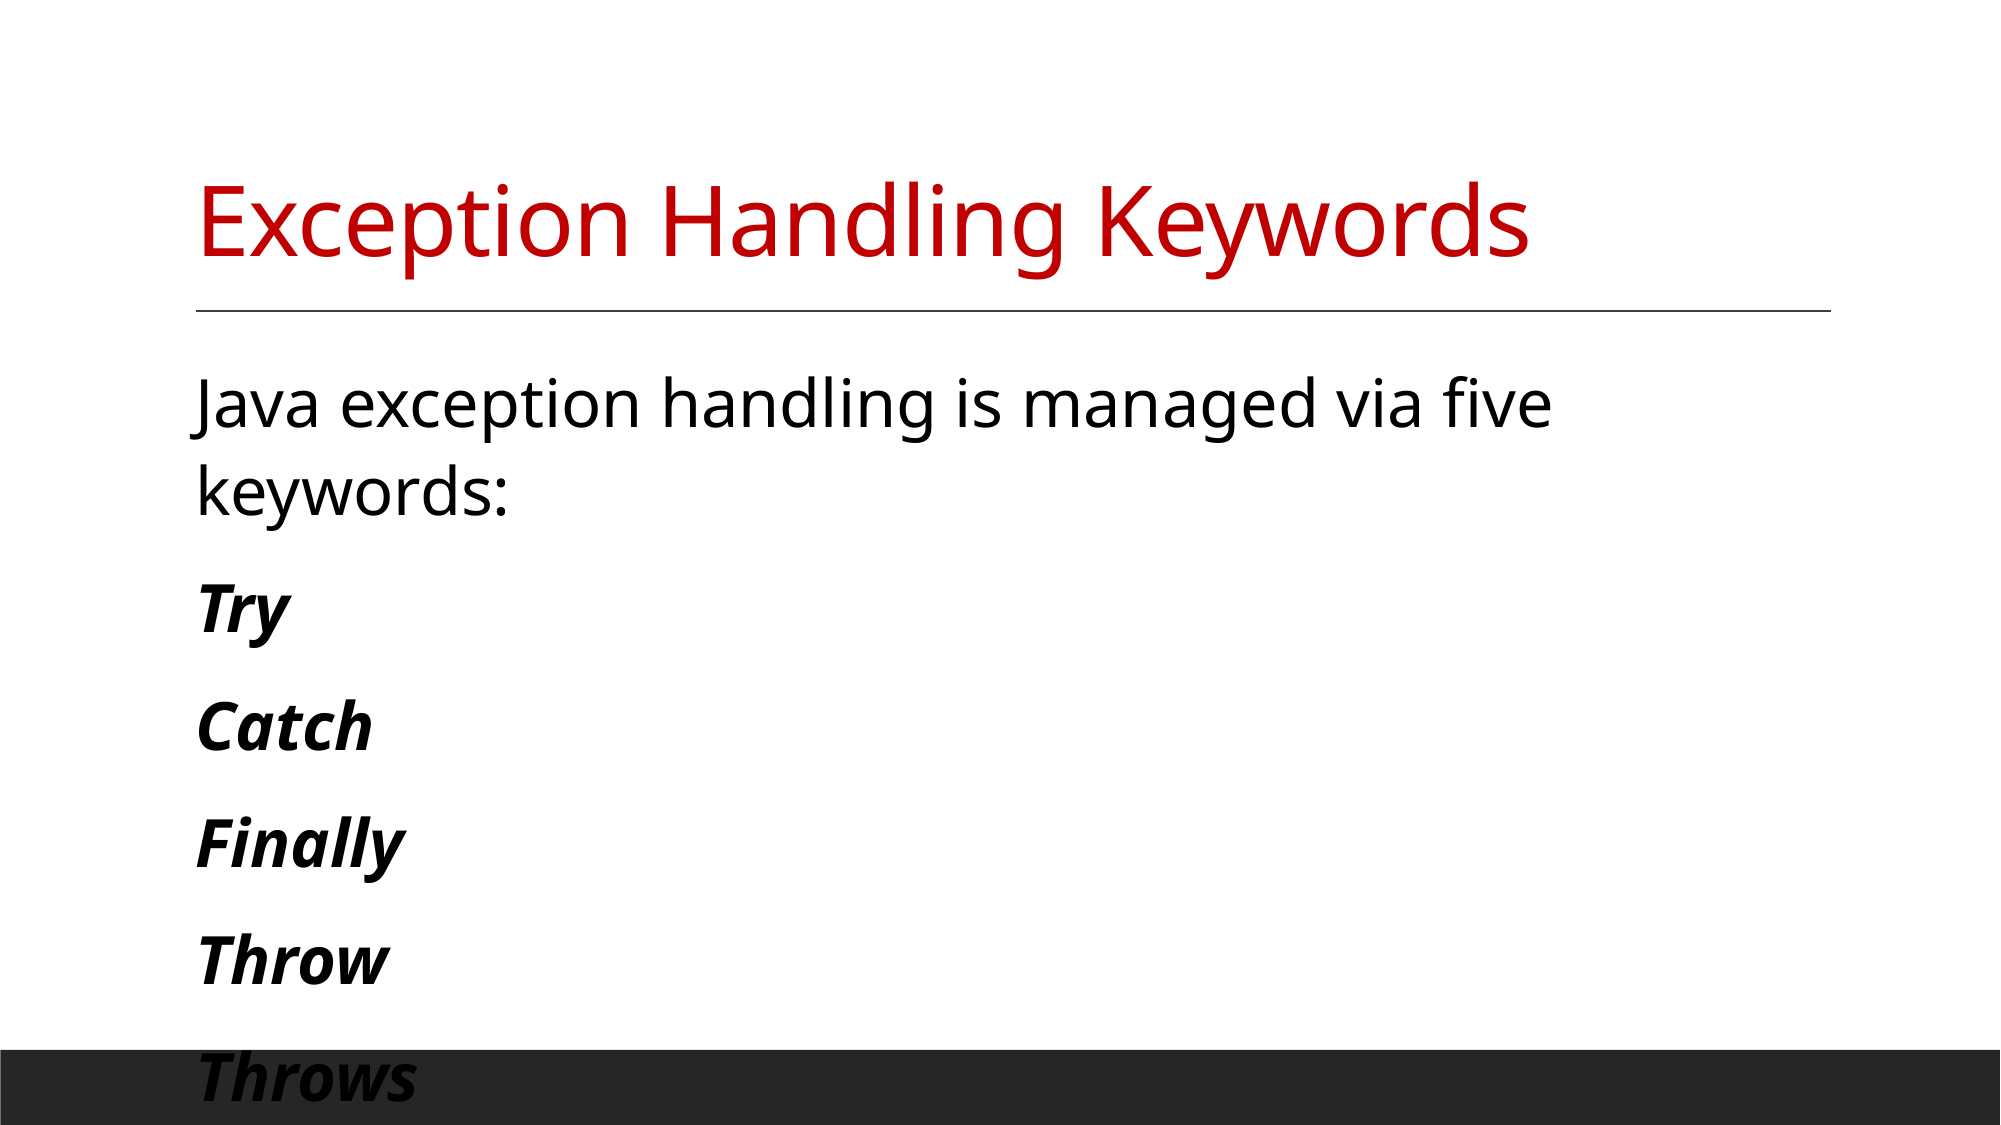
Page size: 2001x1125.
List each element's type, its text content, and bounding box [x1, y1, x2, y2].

title Exception Handling Keywords [180, 47, 1830, 285]
list Java exception handling is managed via five keywords: Try Catch Finally Throw Throws [180, 345, 1830, 963]
